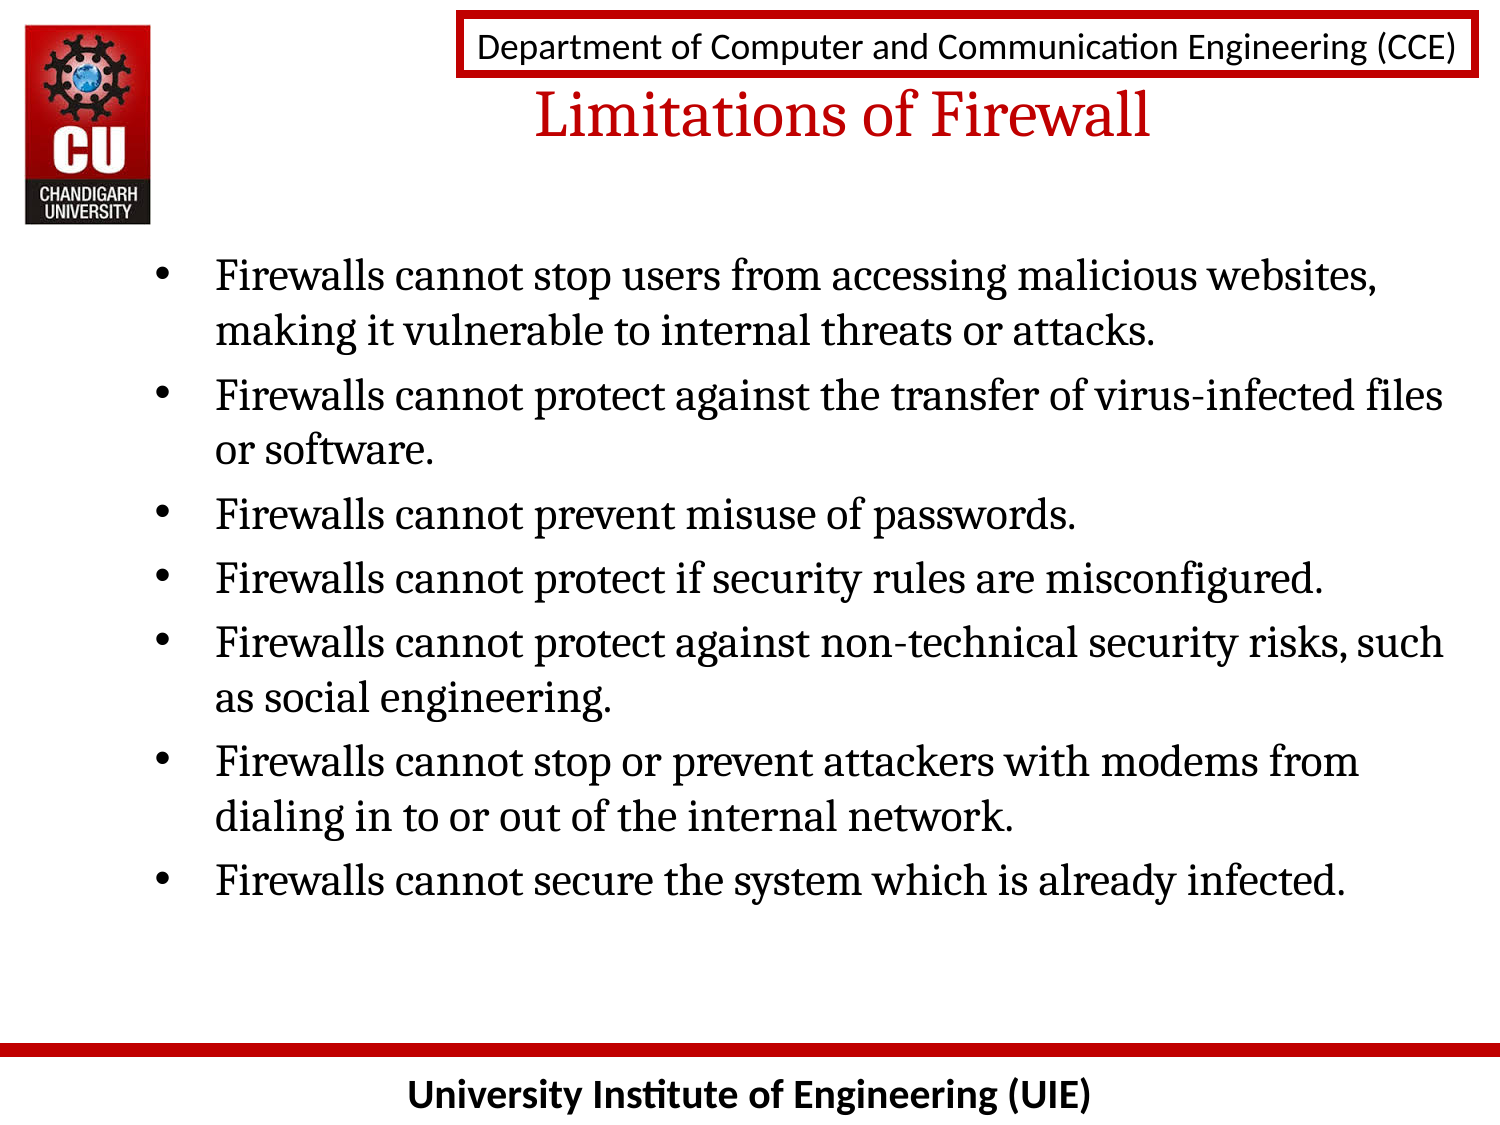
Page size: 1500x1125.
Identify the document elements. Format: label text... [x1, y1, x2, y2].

list Firewalls cannot stop users from accessing malicious websites, making it vulnerable to internal threats or attacks. Firewalls cannot protect against the transfer of virus-infected files or software. Firewalls cannot prevent misuse of passwords. Firewalls cannot protect if security rules are misconfigured. Firewalls cannot protect against non-technical security risks, such as social engineering. Firewalls cannot stop or prevent attackers with modems from dialing in to or out of the internal network. Firewalls cannot secure the system which is already infected. [125, 237, 1475, 1025]
list Limitations of Firewall [174, 99, 1475, 213]
picture [24, 24, 151, 225]
